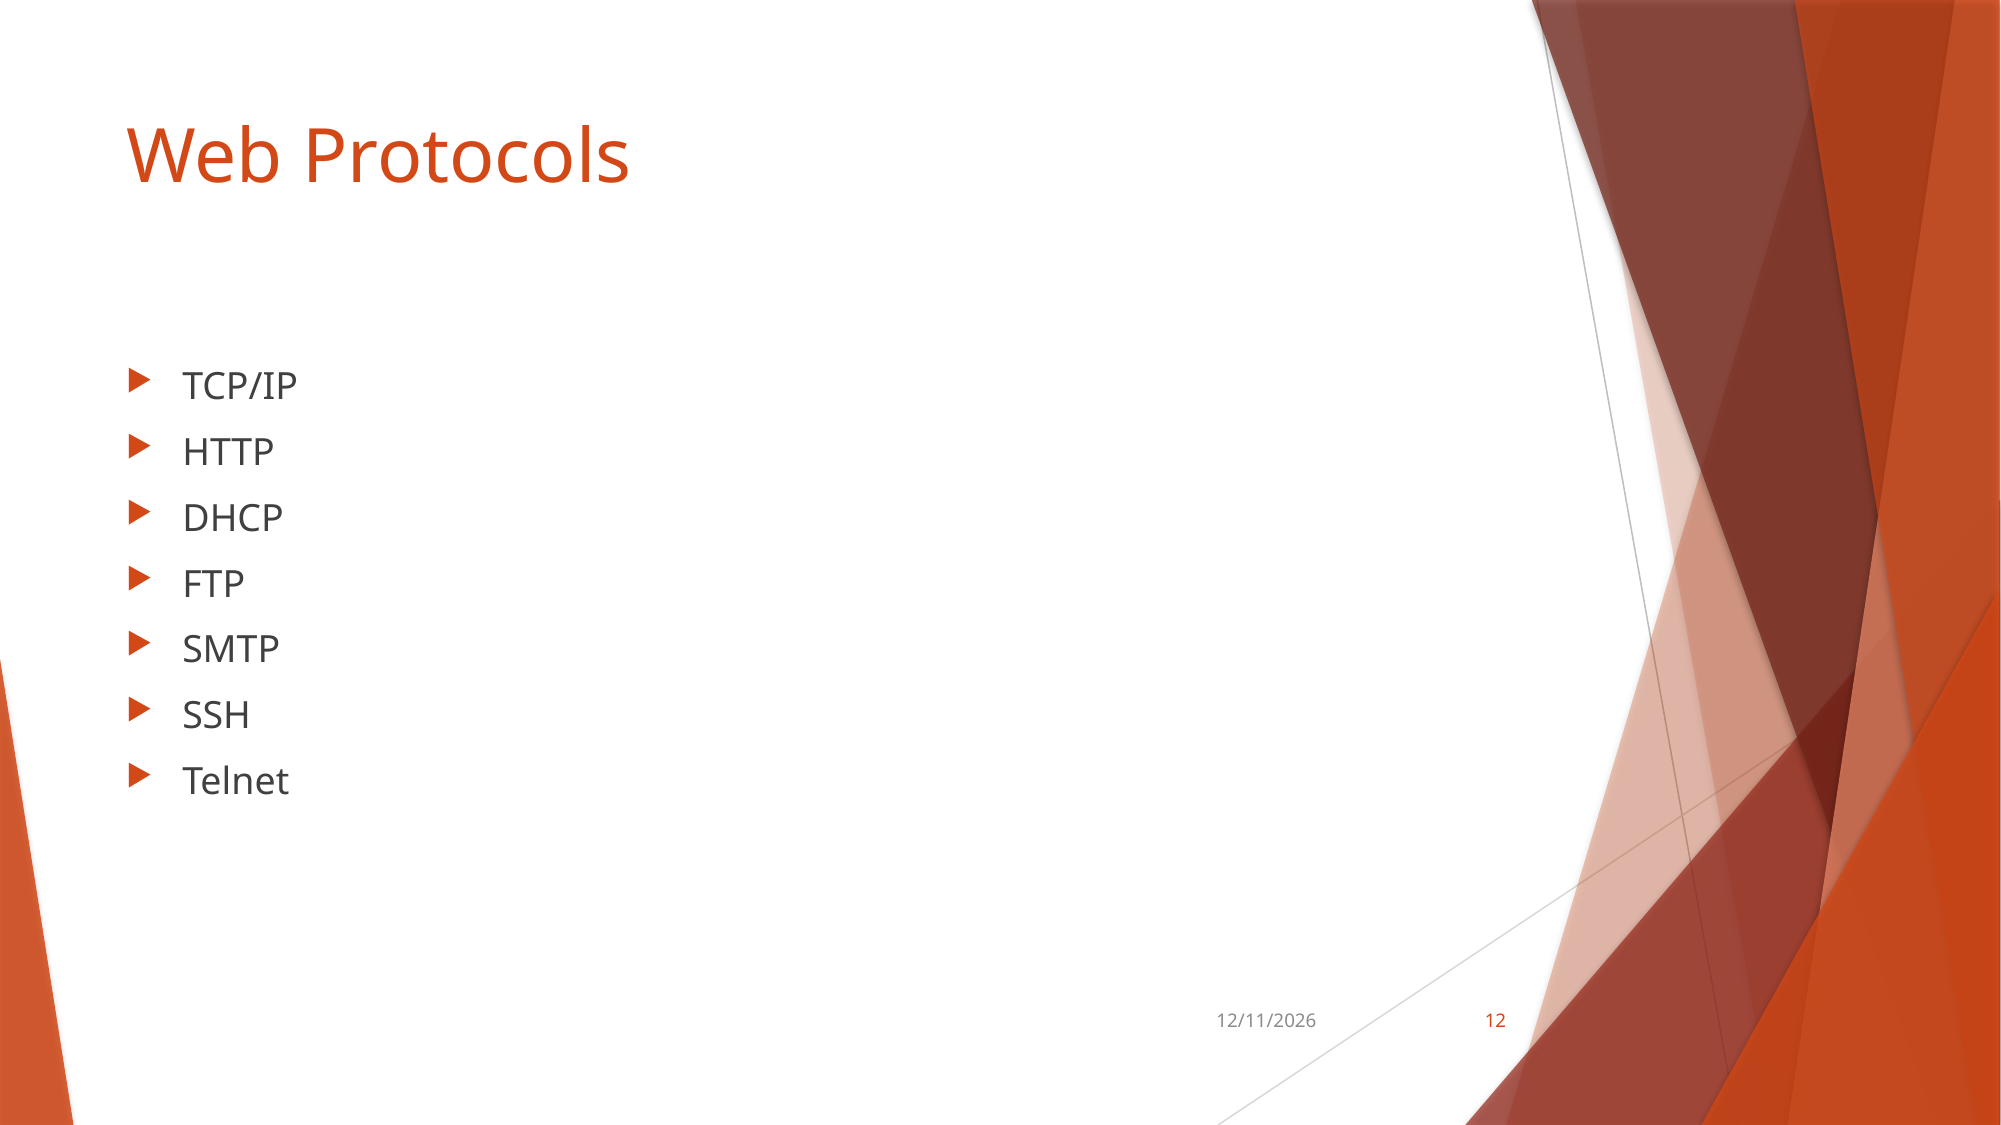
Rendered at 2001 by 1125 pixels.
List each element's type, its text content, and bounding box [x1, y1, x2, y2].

list TCP/IP HTTP DHCP FTP SMTP SSH Telnet [111, 354, 1522, 992]
title Web Protocols [111, 99, 1522, 317]
slide_number 12 [1409, 991, 1522, 1051]
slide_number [1181, 991, 1332, 1051]
